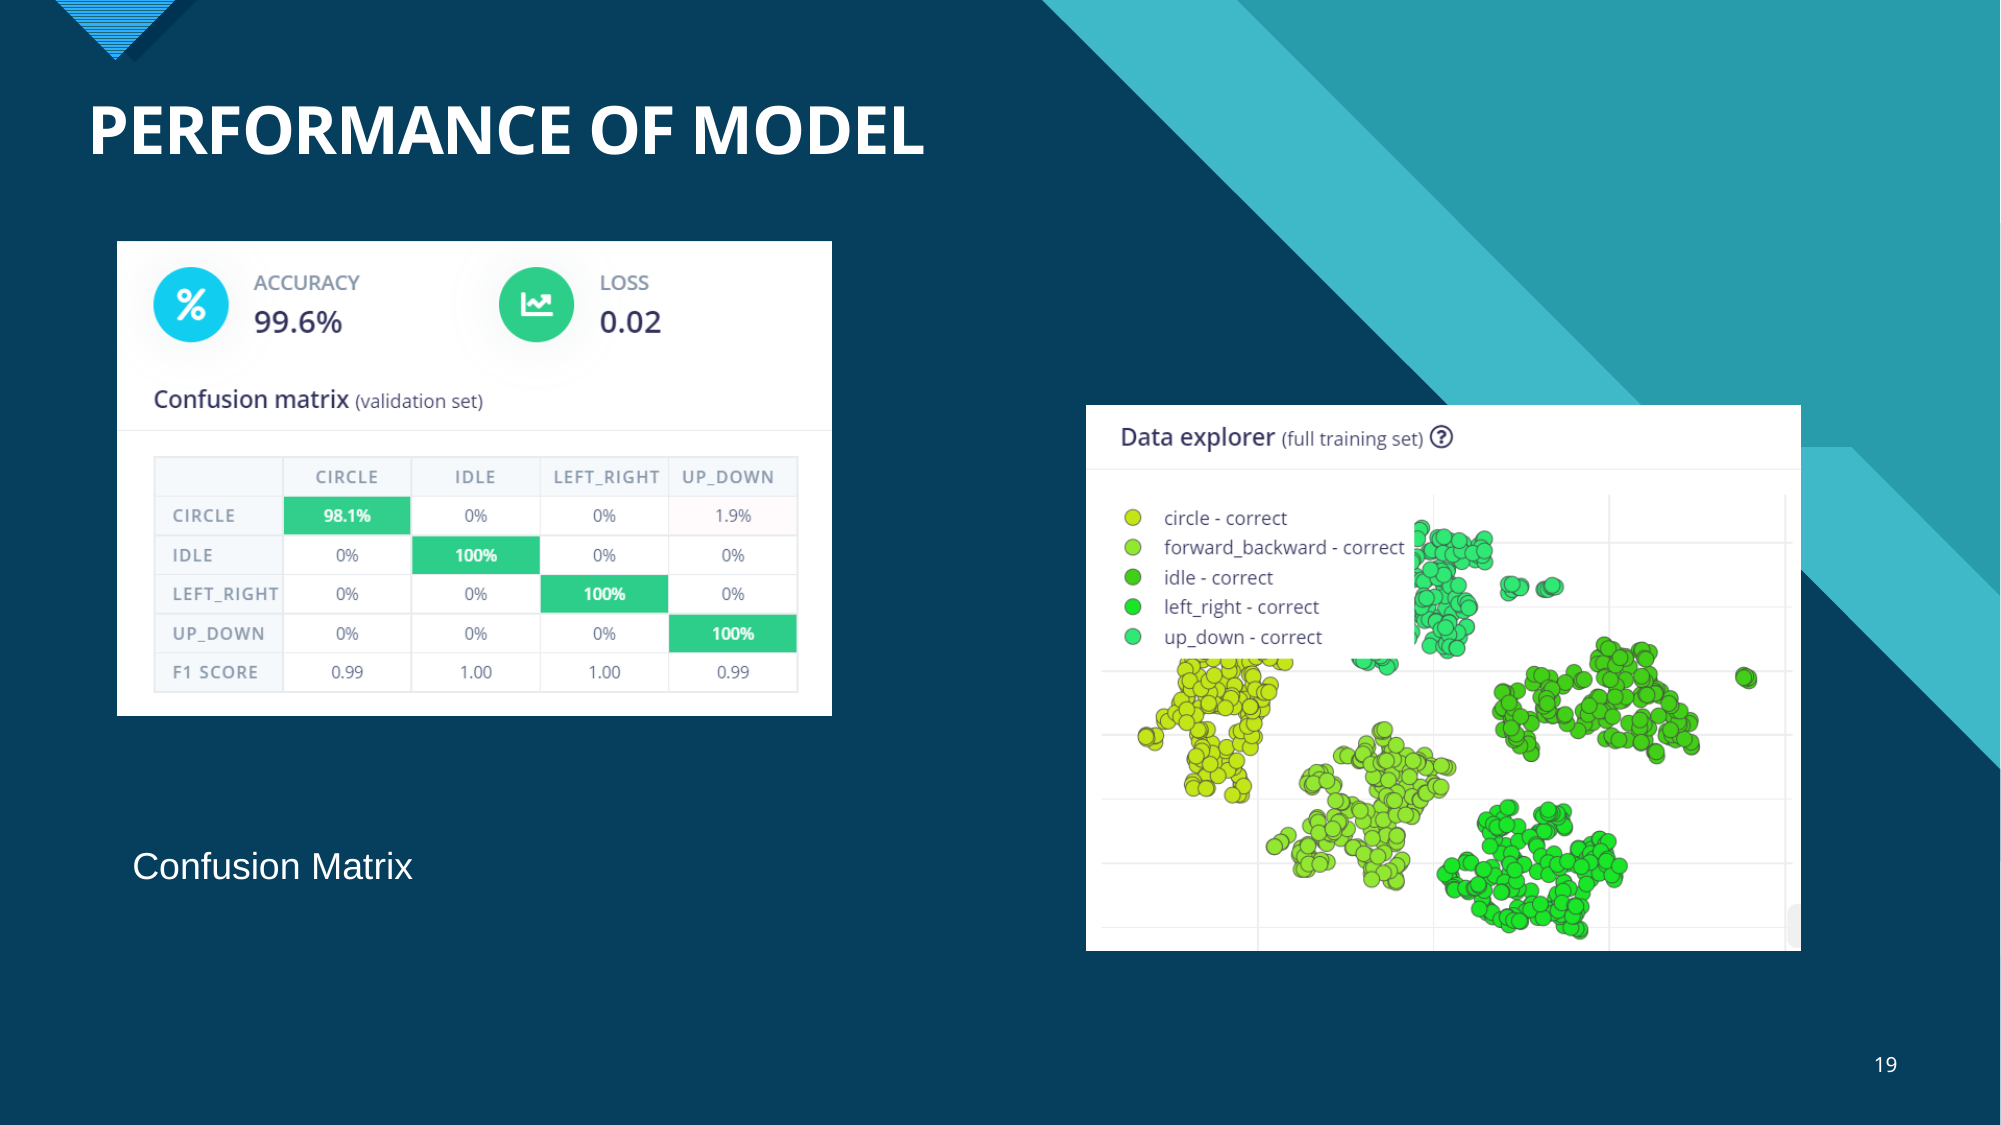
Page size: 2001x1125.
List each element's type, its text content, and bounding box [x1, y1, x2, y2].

picture [118, 242, 831, 715]
title PERFORMANCE OF MODEL [72, 89, 1913, 177]
picture [1087, 405, 1802, 950]
text_box Confusion Matrix [117, 834, 616, 895]
slide_number 19 [1845, 1035, 1913, 1096]
